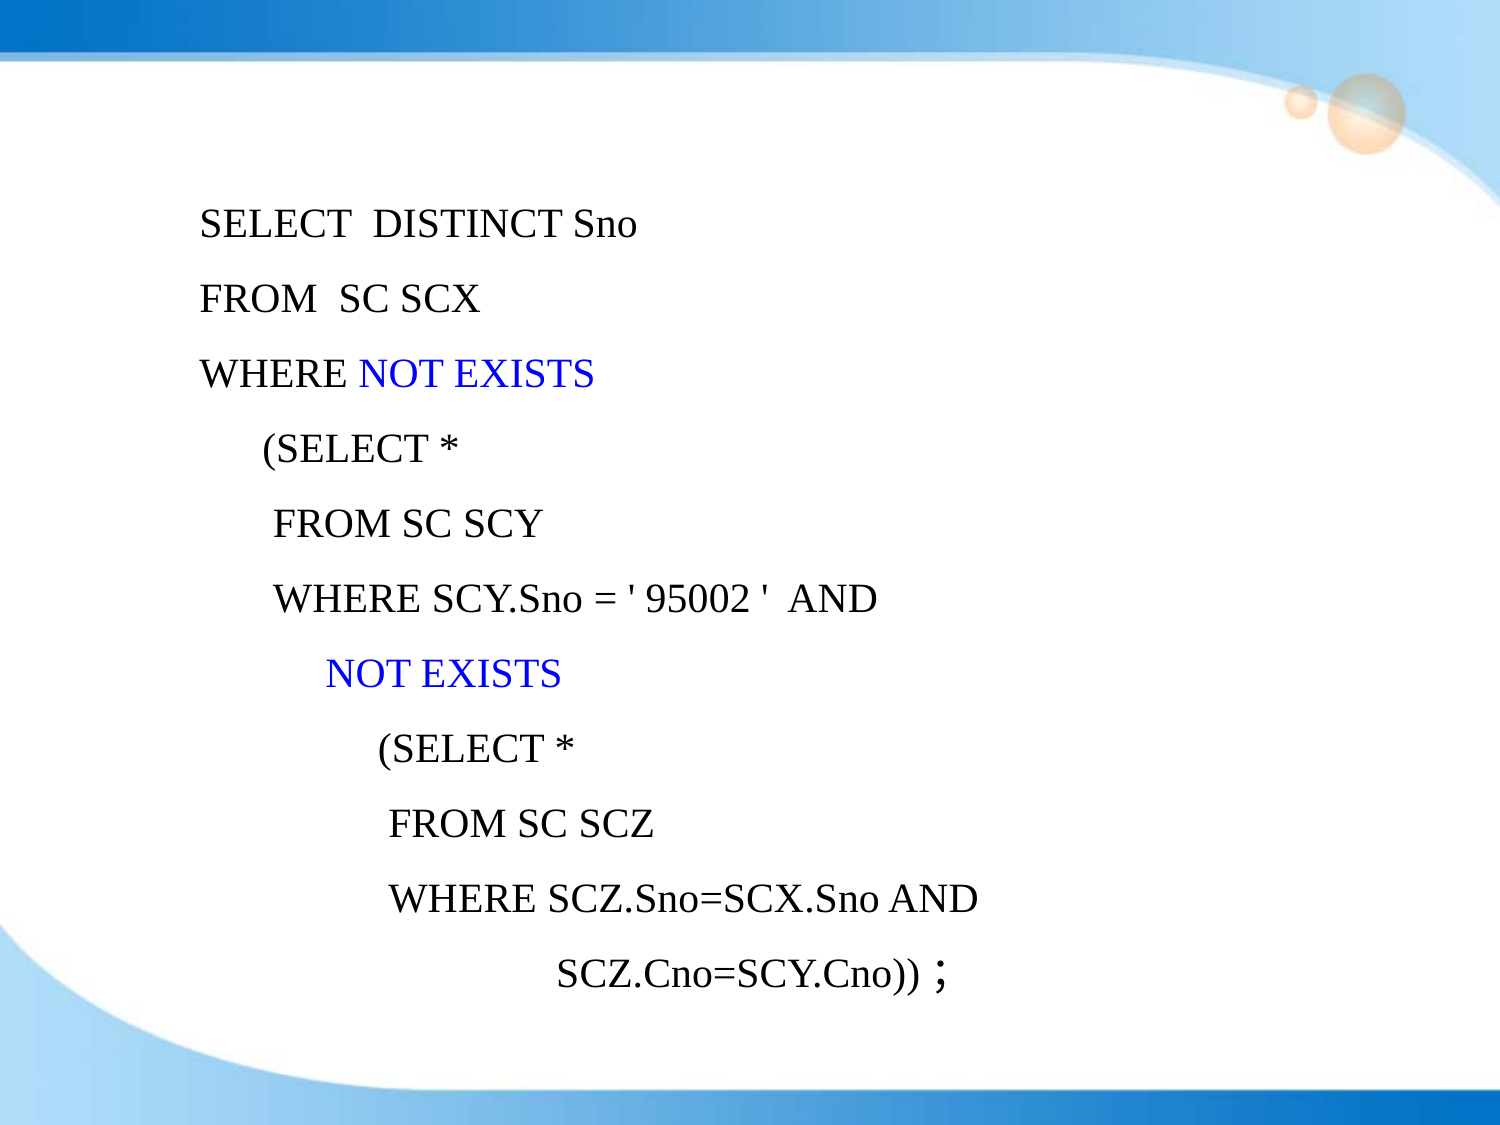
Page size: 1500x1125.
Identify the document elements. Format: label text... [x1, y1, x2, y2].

picture [0, 0, 1500, 1125]
text_box SELECT DISTINCT Sno FROM SC SCX WHERE NOT EXISTS (SELECT * FROM SC SCY WHERE SCY.Sno = ' 95002 ' AND NOT EXISTS (SELECT * FROM SC SCZ WHERE SCZ.Sno=SCX.Sno AND SCZ.Cno=SCY.Cno))； [90, 162, 1300, 1003]
